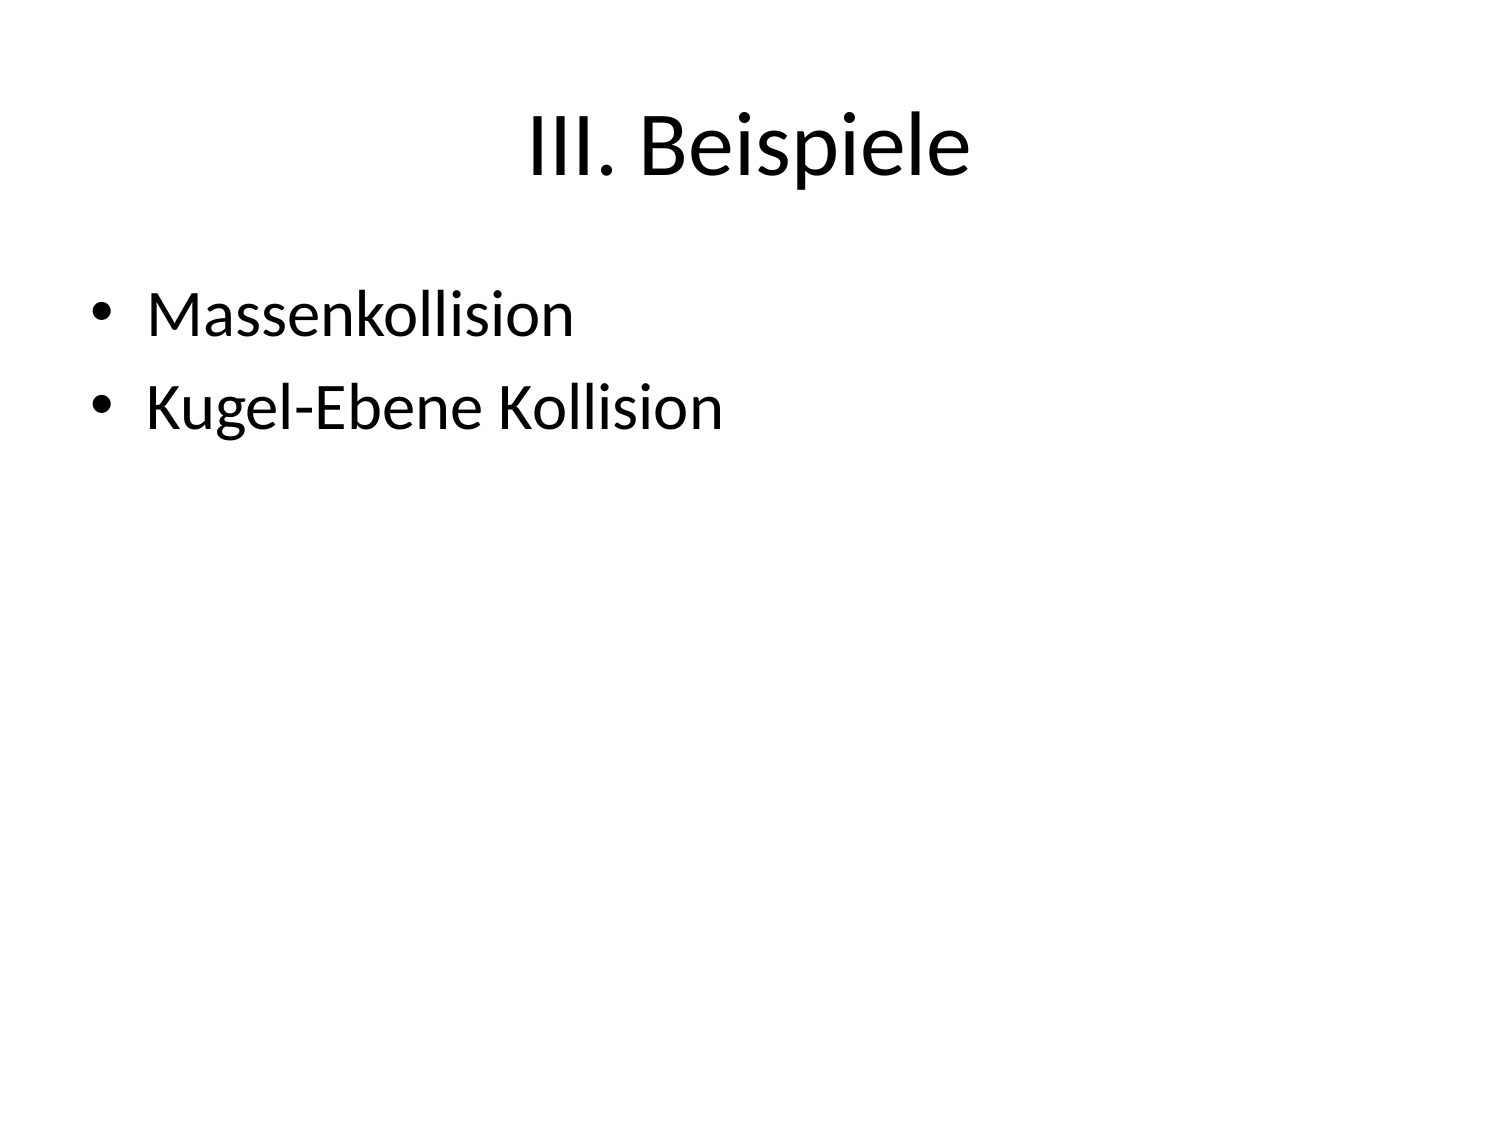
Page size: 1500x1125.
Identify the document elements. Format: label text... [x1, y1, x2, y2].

list Massenkollision Kugel-Ebene Kollision [75, 262, 1425, 1005]
title III. Beispiele [75, 45, 1425, 233]
